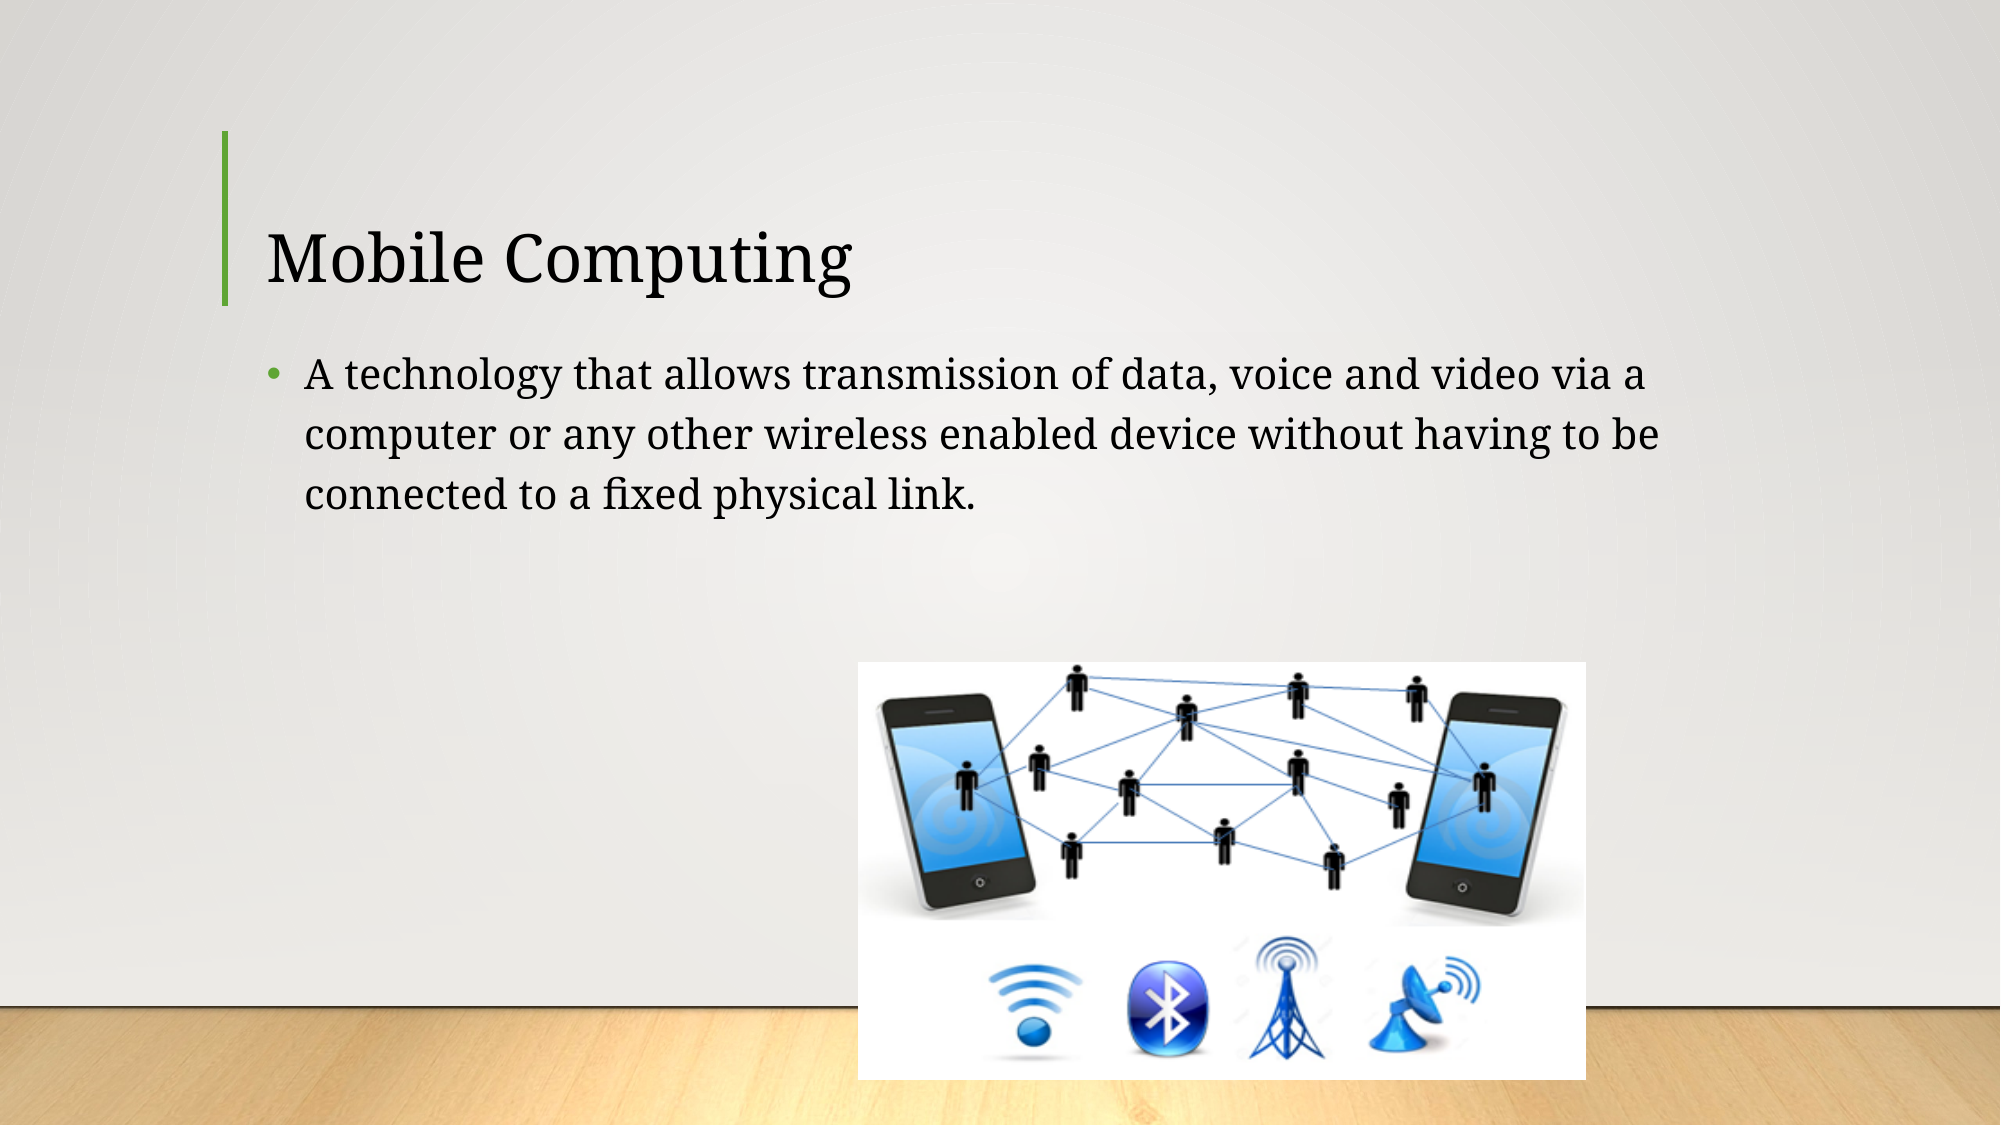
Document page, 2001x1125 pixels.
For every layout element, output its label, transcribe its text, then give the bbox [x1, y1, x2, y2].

title Mobile Computing [251, 131, 1814, 305]
picture [0, 662, 2000, 1125]
list A technology that allows transmission of data, voice and video via a computer or any other wireless enabled device without having to be connected to a fixed physical link. [251, 330, 1814, 897]
